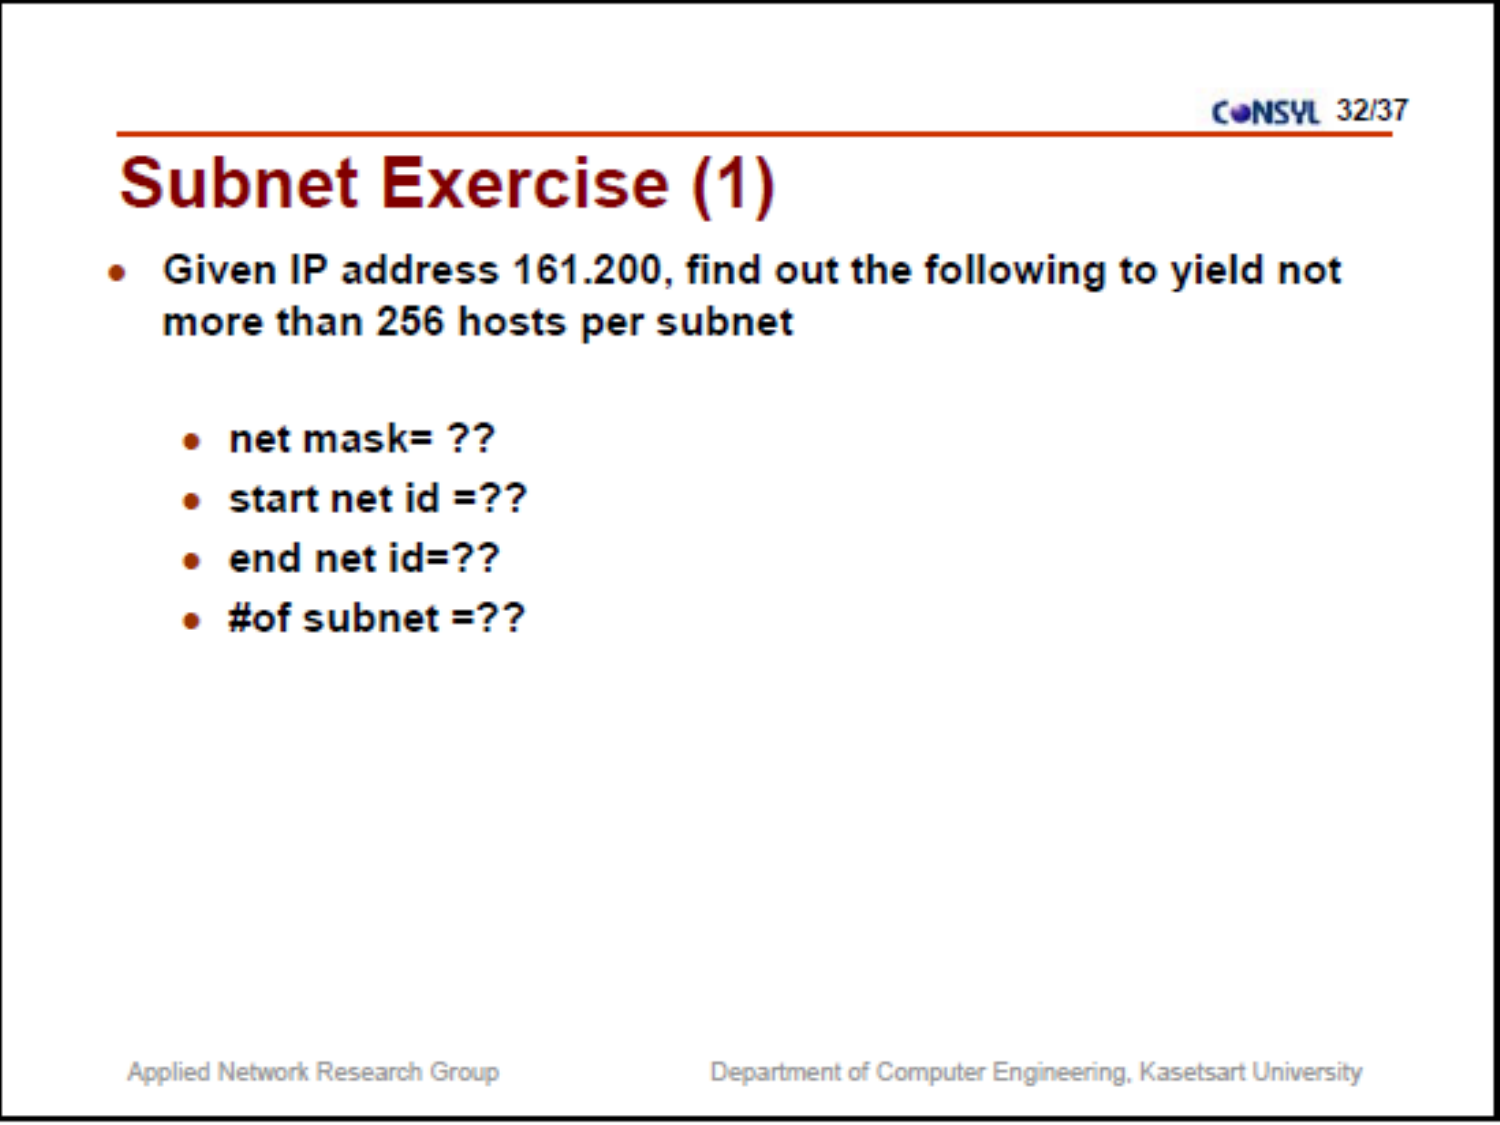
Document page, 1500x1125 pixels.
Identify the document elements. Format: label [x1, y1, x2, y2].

list [0, 0, 1500, 1125]
